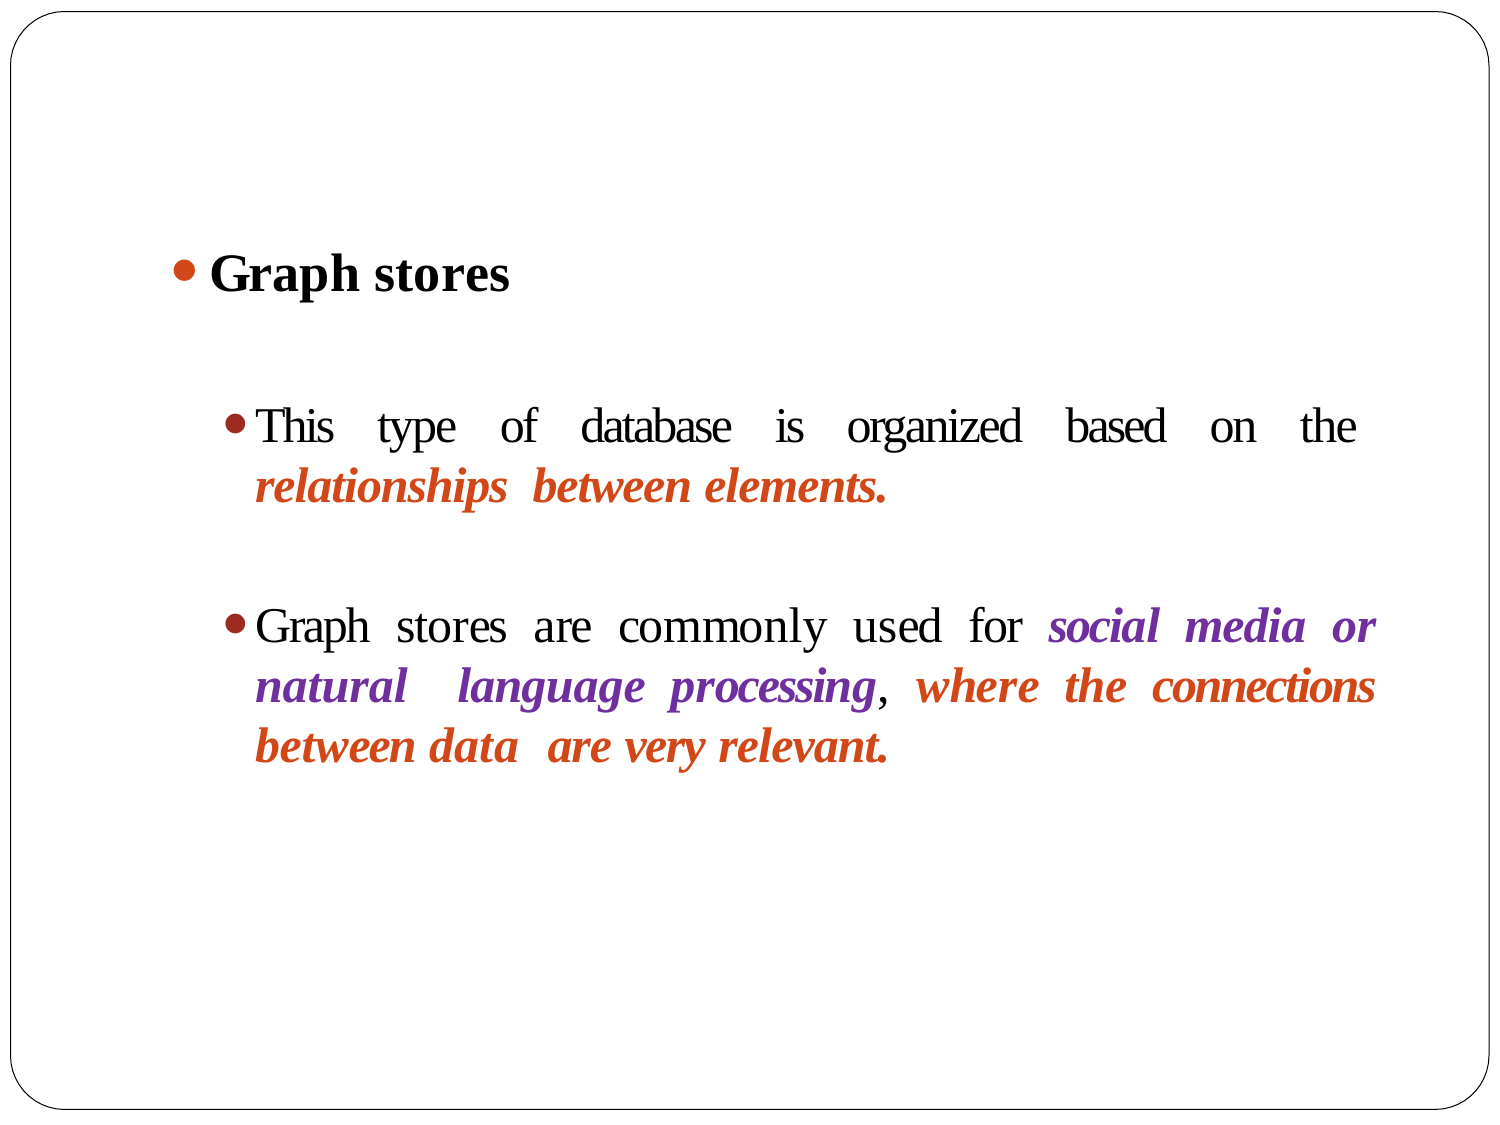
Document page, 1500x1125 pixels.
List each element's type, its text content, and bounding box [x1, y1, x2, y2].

text_box Graph stores This type of database is organized based on the relationships between elements. Graph stores are commonly used for social media or natural language processing, where the connections between data are very relevant. [162, 235, 1378, 773]
